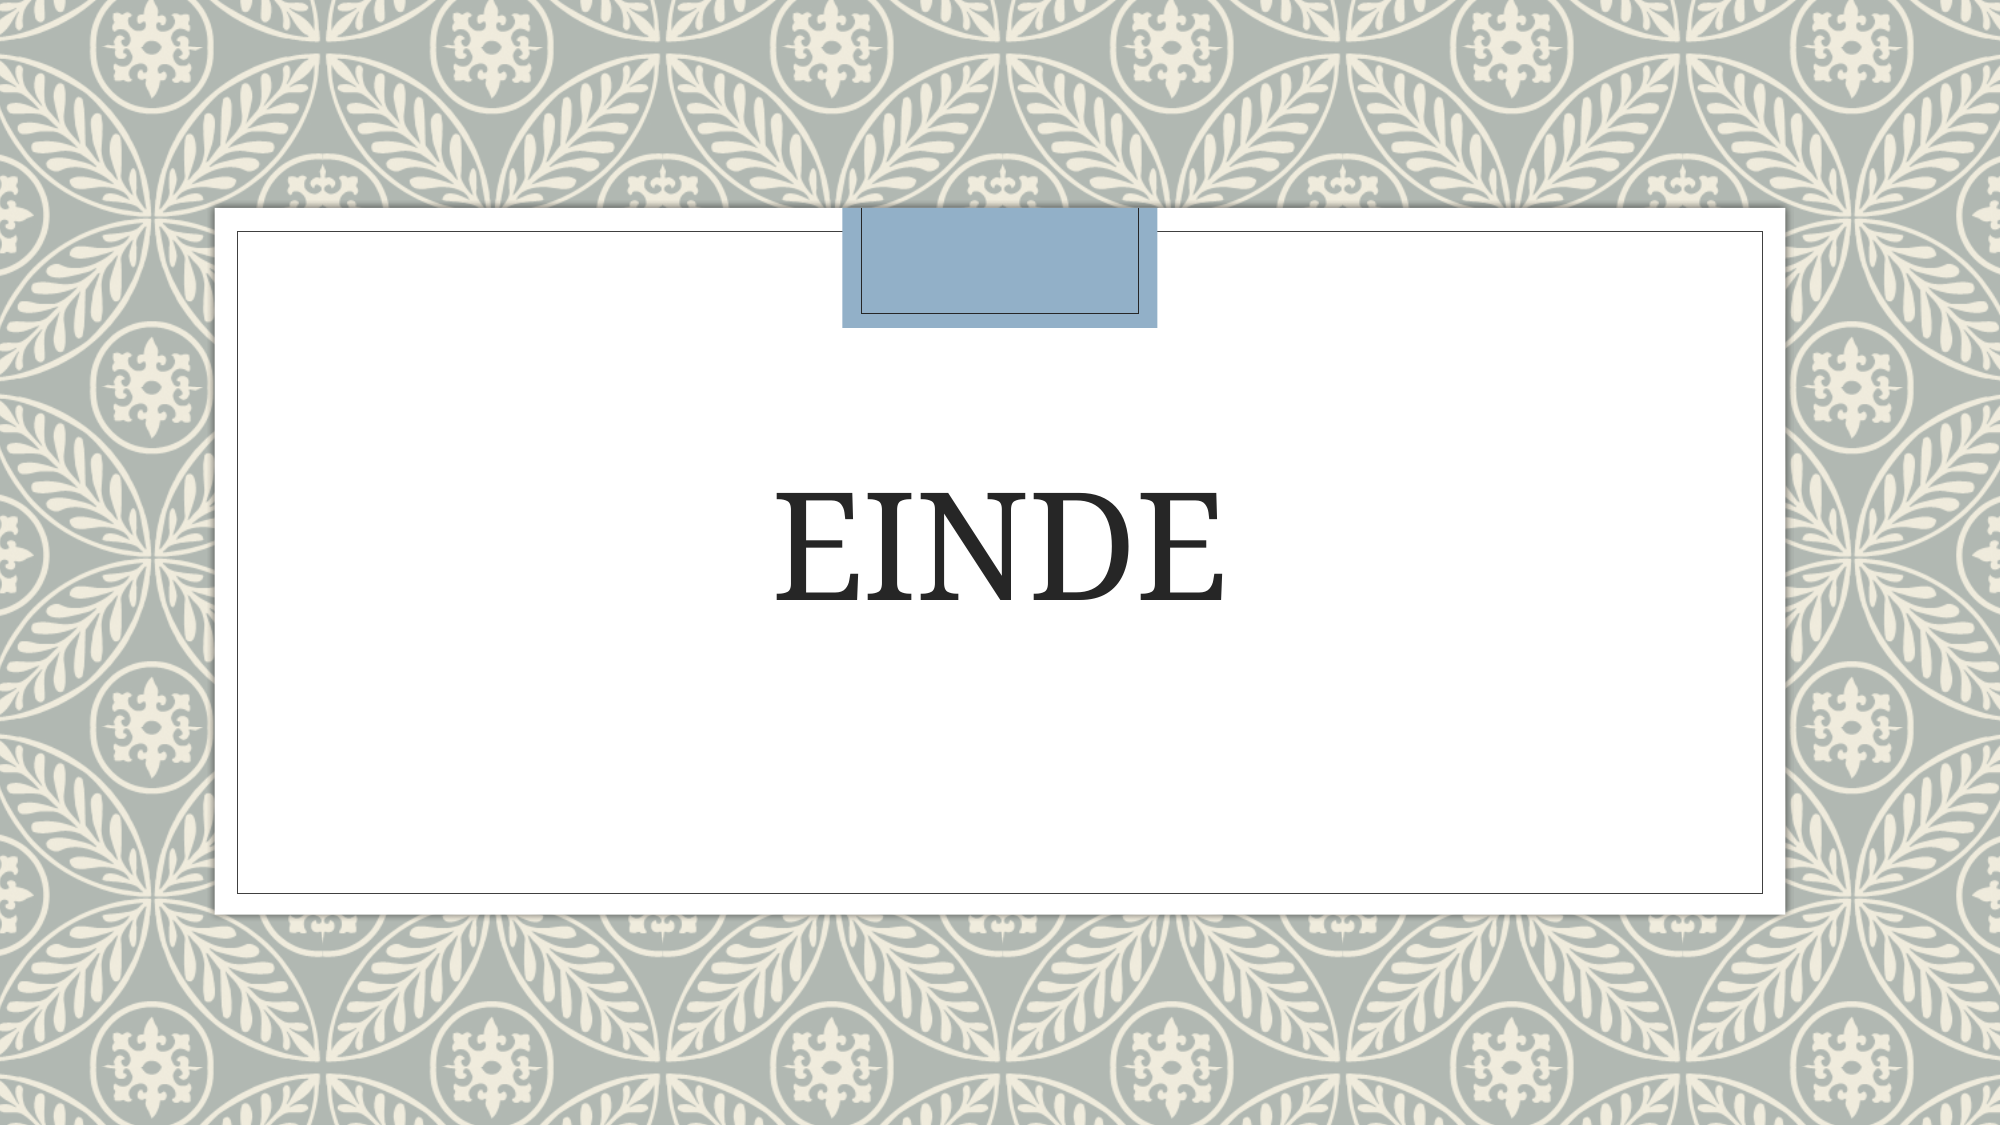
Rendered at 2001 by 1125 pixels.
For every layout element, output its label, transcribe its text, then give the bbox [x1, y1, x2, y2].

title Einde [256, 343, 1744, 769]
